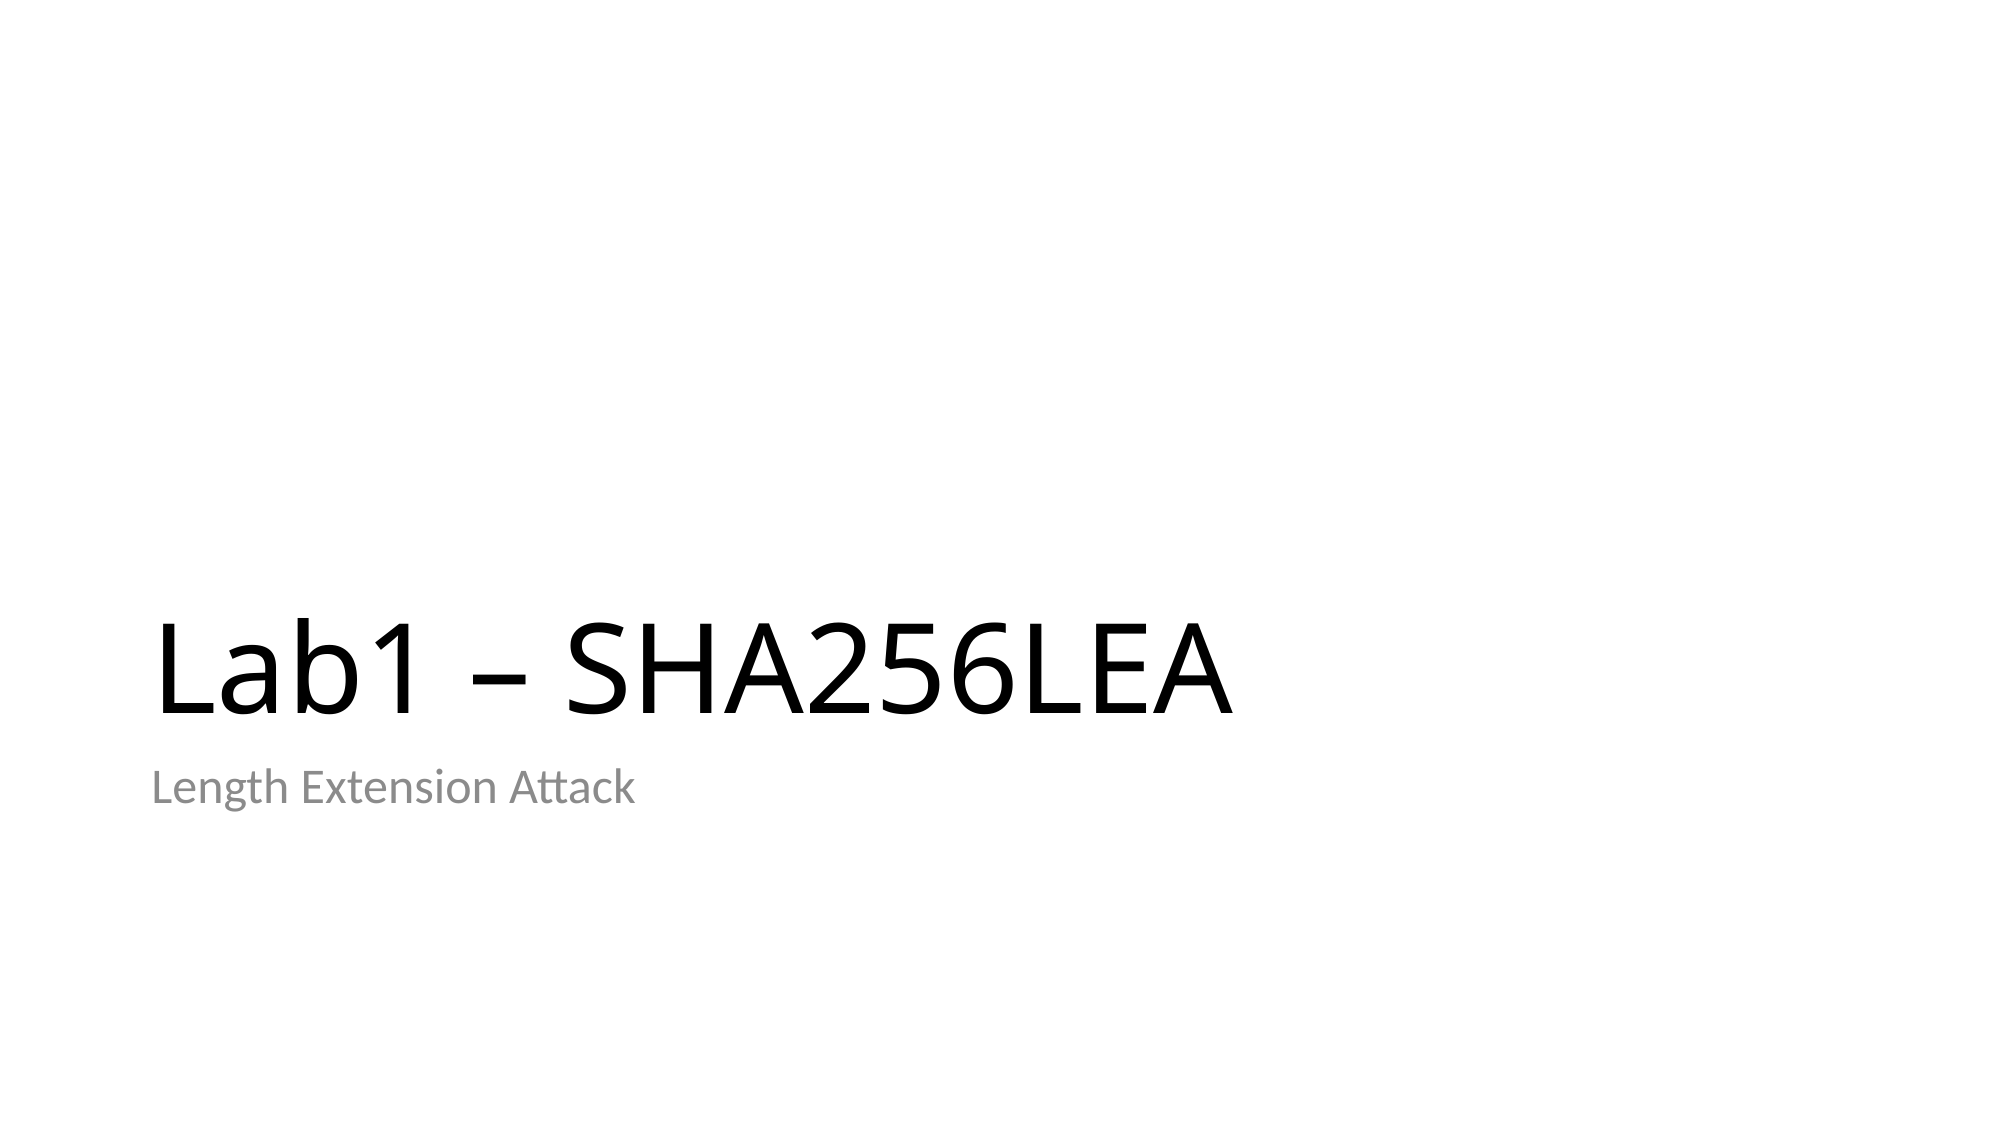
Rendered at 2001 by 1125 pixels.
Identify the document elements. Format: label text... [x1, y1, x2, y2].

list Length Extension Attack [136, 752, 1862, 999]
title Lab1 – SHA256LEA [136, 280, 1862, 749]
